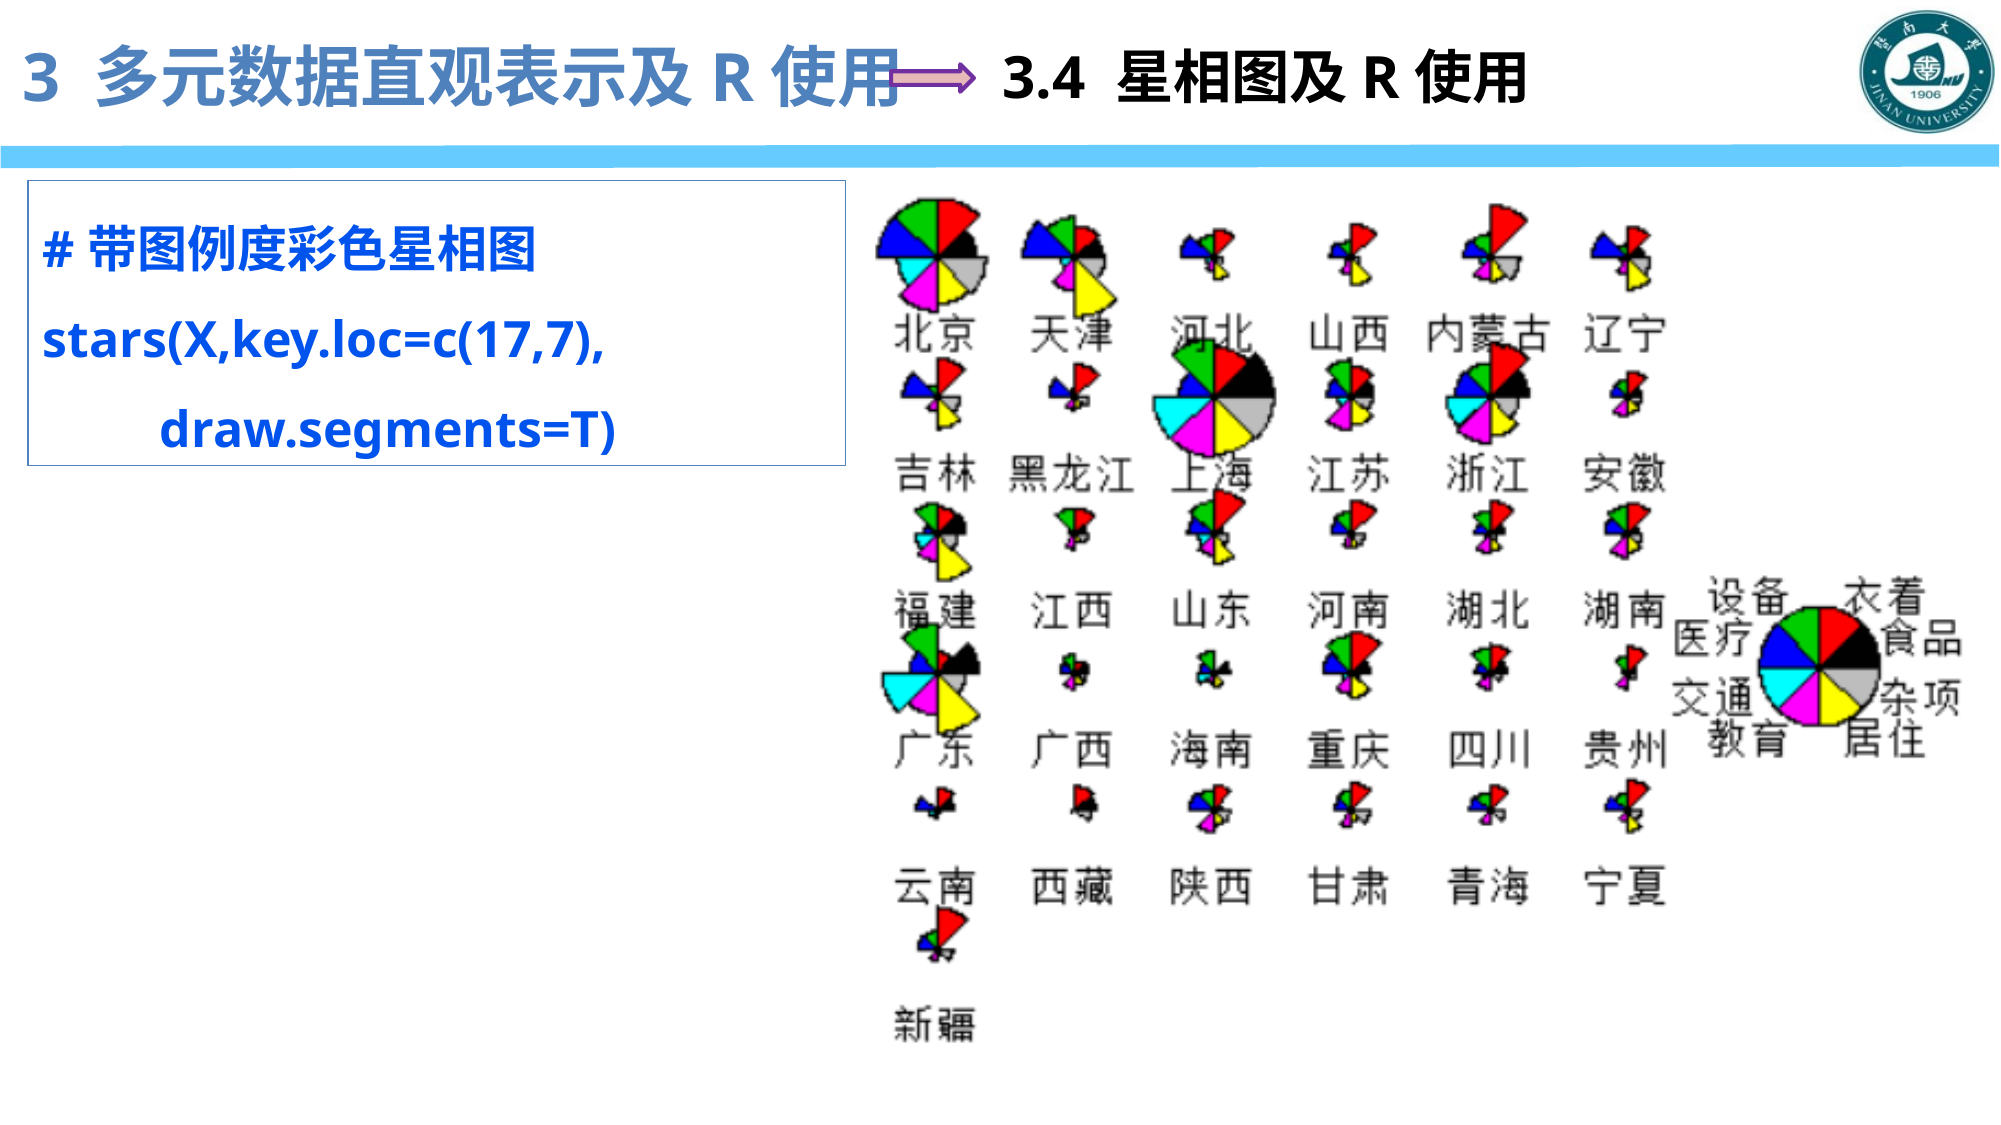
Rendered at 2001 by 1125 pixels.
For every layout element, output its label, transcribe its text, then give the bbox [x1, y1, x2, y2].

text_box #带图例度彩色星相图 stars(X,key.loc=c(17,7), draw.segments=T) [28, 180, 846, 466]
picture [1856, 6, 1996, 134]
text_box 3.4 星相图及R使用 [987, 33, 1699, 118]
text_box 3 多元数据直观表示及R使用 [7, 27, 922, 123]
text_box [889, 62, 976, 94]
picture [863, 180, 1980, 1068]
